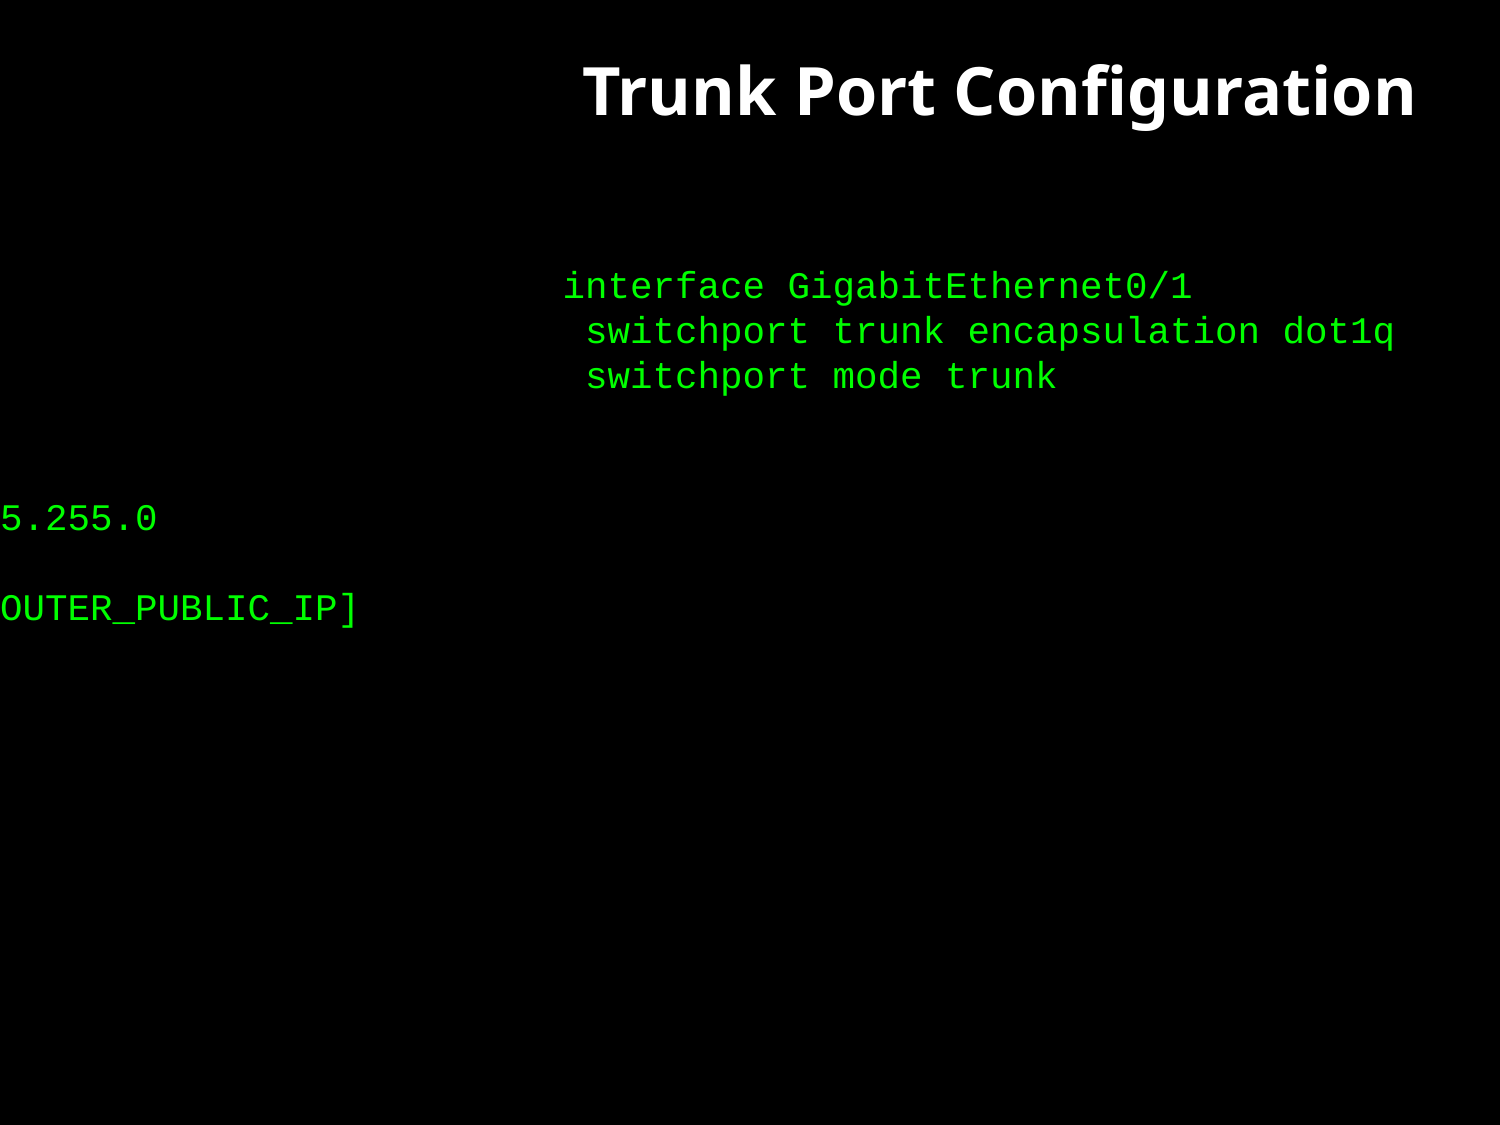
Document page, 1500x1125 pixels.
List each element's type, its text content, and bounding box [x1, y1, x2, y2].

text_box Trunk Port Configuration [567, 41, 1433, 137]
text_box interface Tunnel0 ip address 10.10.10.1 255.255.255.0 tunnel source Serial0/0/0 tunnel destination [REMOTE_ROUTER_PUBLIC_IP] [0, 395, 376, 636]
text_box interface GigabitEthernet0/1 switchport trunk encapsulation dot1q switchport mode trunk [548, 208, 1411, 403]
